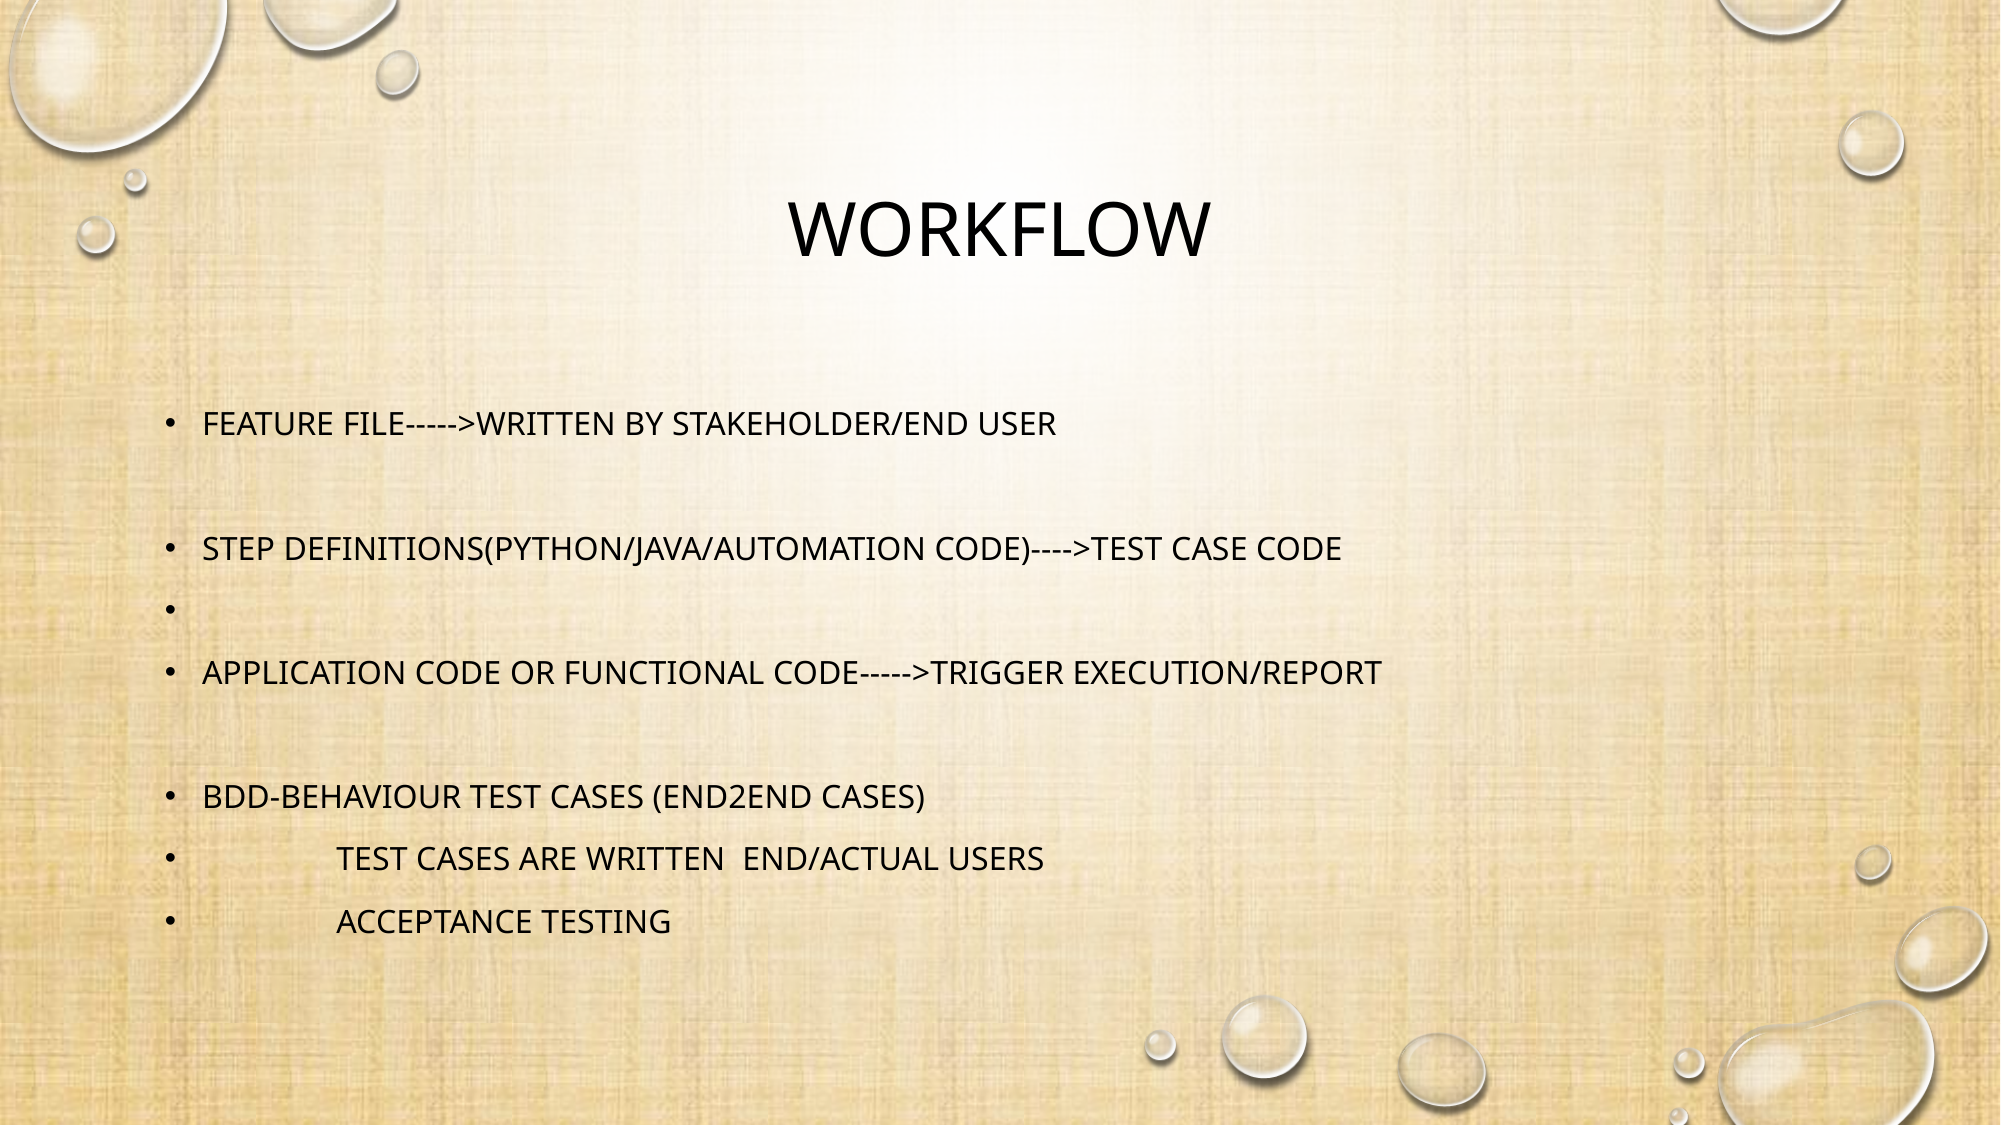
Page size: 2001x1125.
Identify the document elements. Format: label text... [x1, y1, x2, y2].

list Feature File----->Written by Stakeholder/End User Step Definitions(Python/Java/Automation code)---->Test case code Application code or Functional Code----->Trigger execution/Report BDD-Behaviour test cases (End2End cases) Test cases are written End/Actual users Acceptance testing [149, 388, 1850, 950]
title WorkFlow [149, 101, 1851, 364]
picture [0, 0, 2001, 1125]
